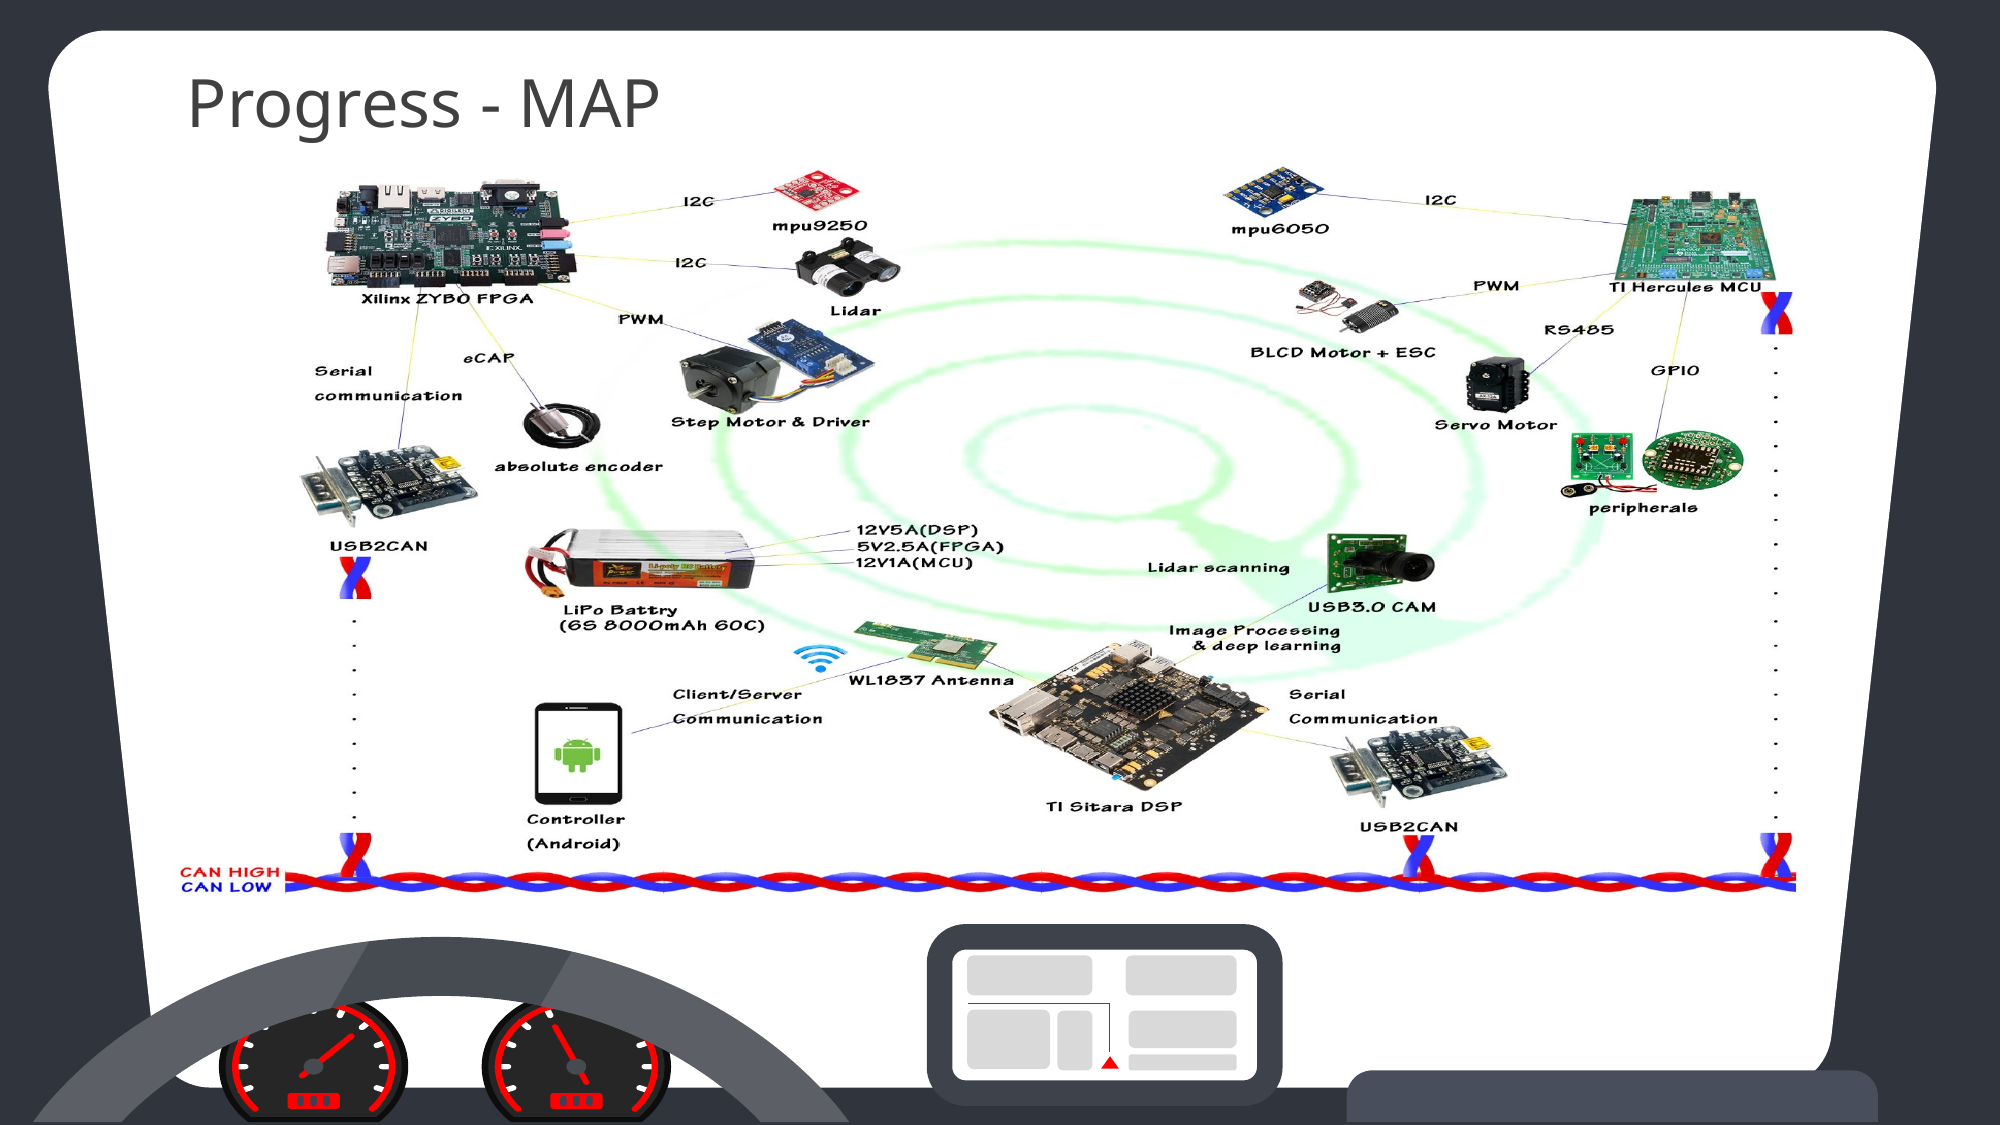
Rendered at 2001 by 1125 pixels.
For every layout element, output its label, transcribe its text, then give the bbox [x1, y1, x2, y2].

picture [167, 152, 1833, 918]
title Progress - MAP [137, 59, 1863, 153]
